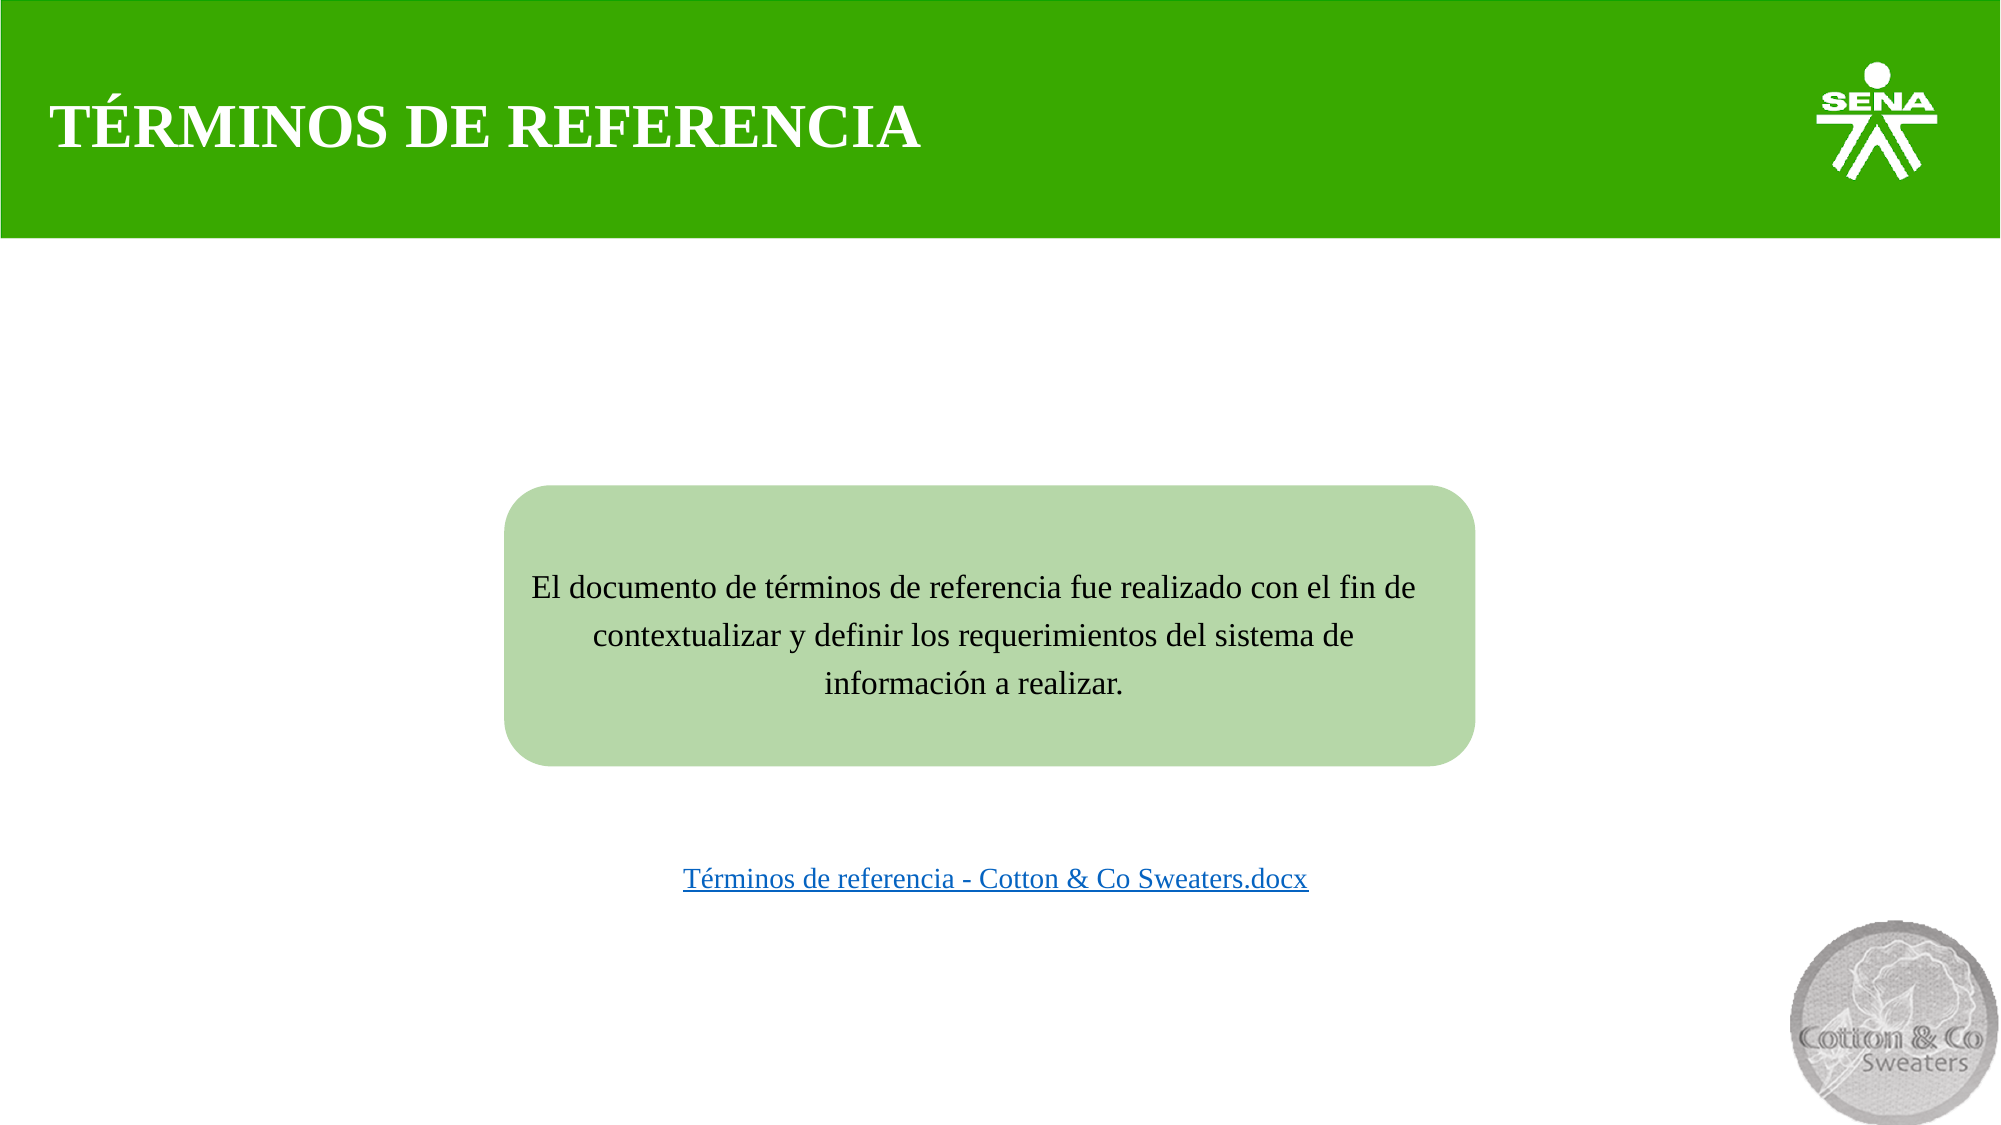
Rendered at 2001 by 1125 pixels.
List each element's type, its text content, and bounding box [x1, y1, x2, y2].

text_box [504, 485, 1476, 767]
text_box TÉRMINOS DE REFERENCIA [34, 69, 986, 175]
text_box El documento de términos de referencia fue realizado con el fin de contextualizar y definir los requerimientos del sistema de información a realizar. [514, 542, 1435, 716]
text_box Términos de referencia - Cotton & Co Sweaters.docx [668, 844, 1332, 945]
picture [0, 0, 2001, 1125]
